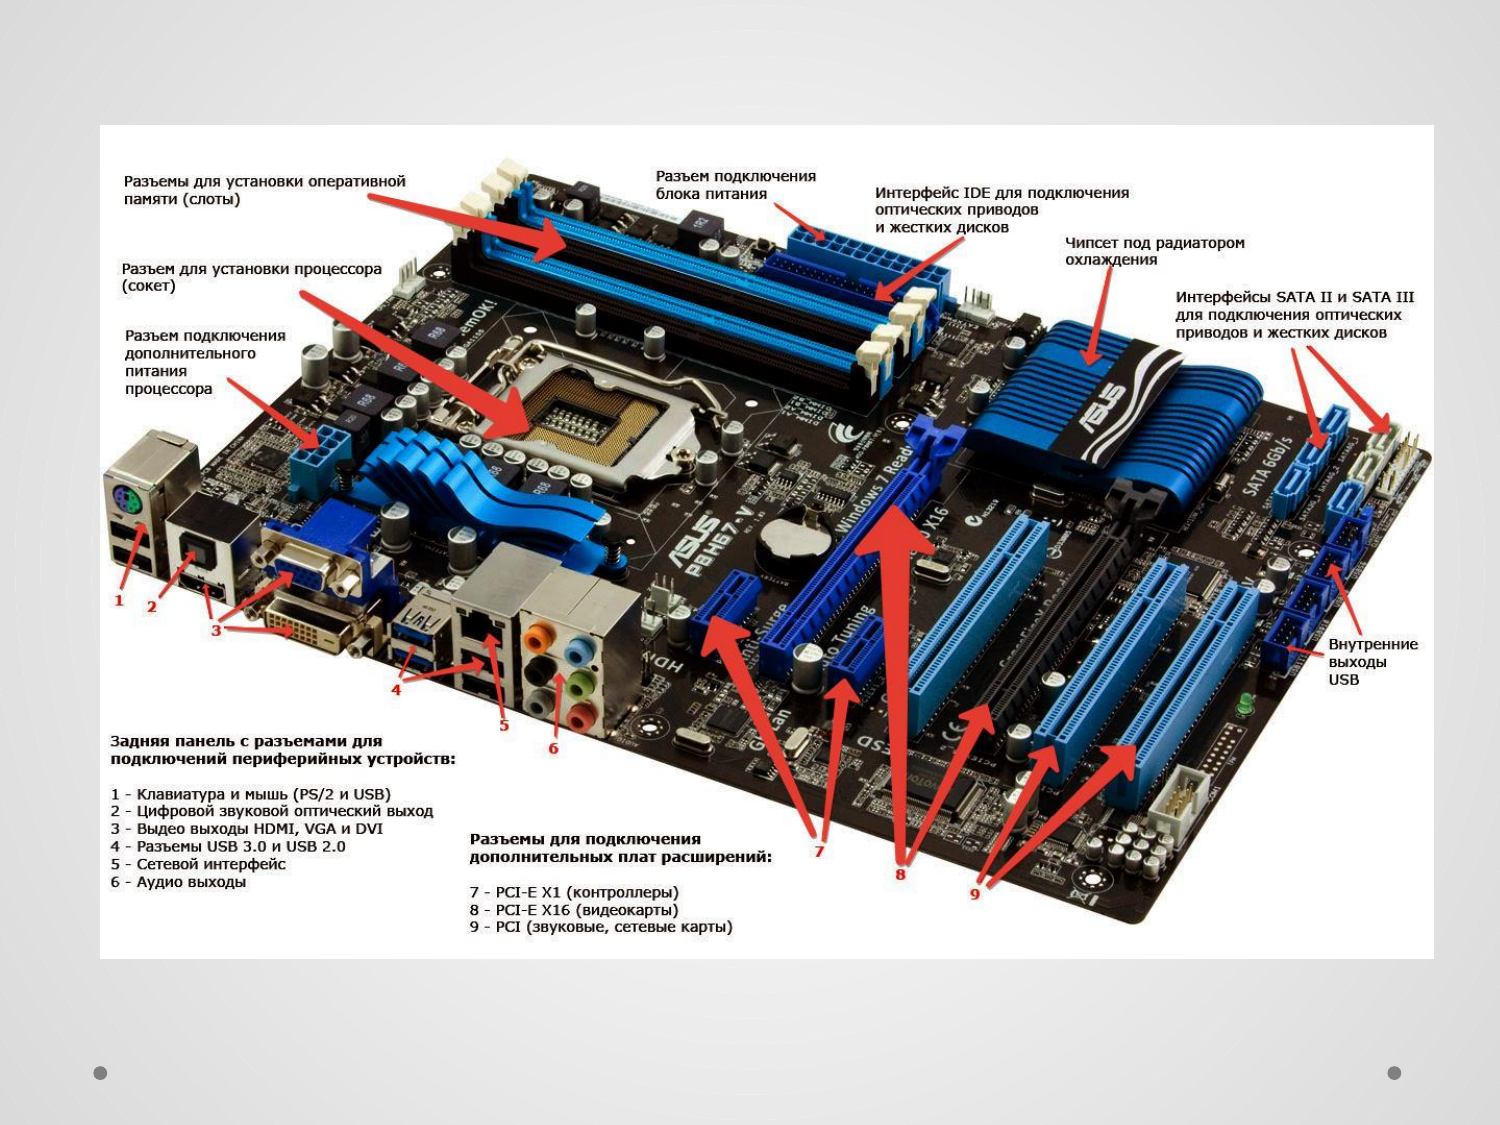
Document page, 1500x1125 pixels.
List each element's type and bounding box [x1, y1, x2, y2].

picture [100, 125, 1434, 959]
